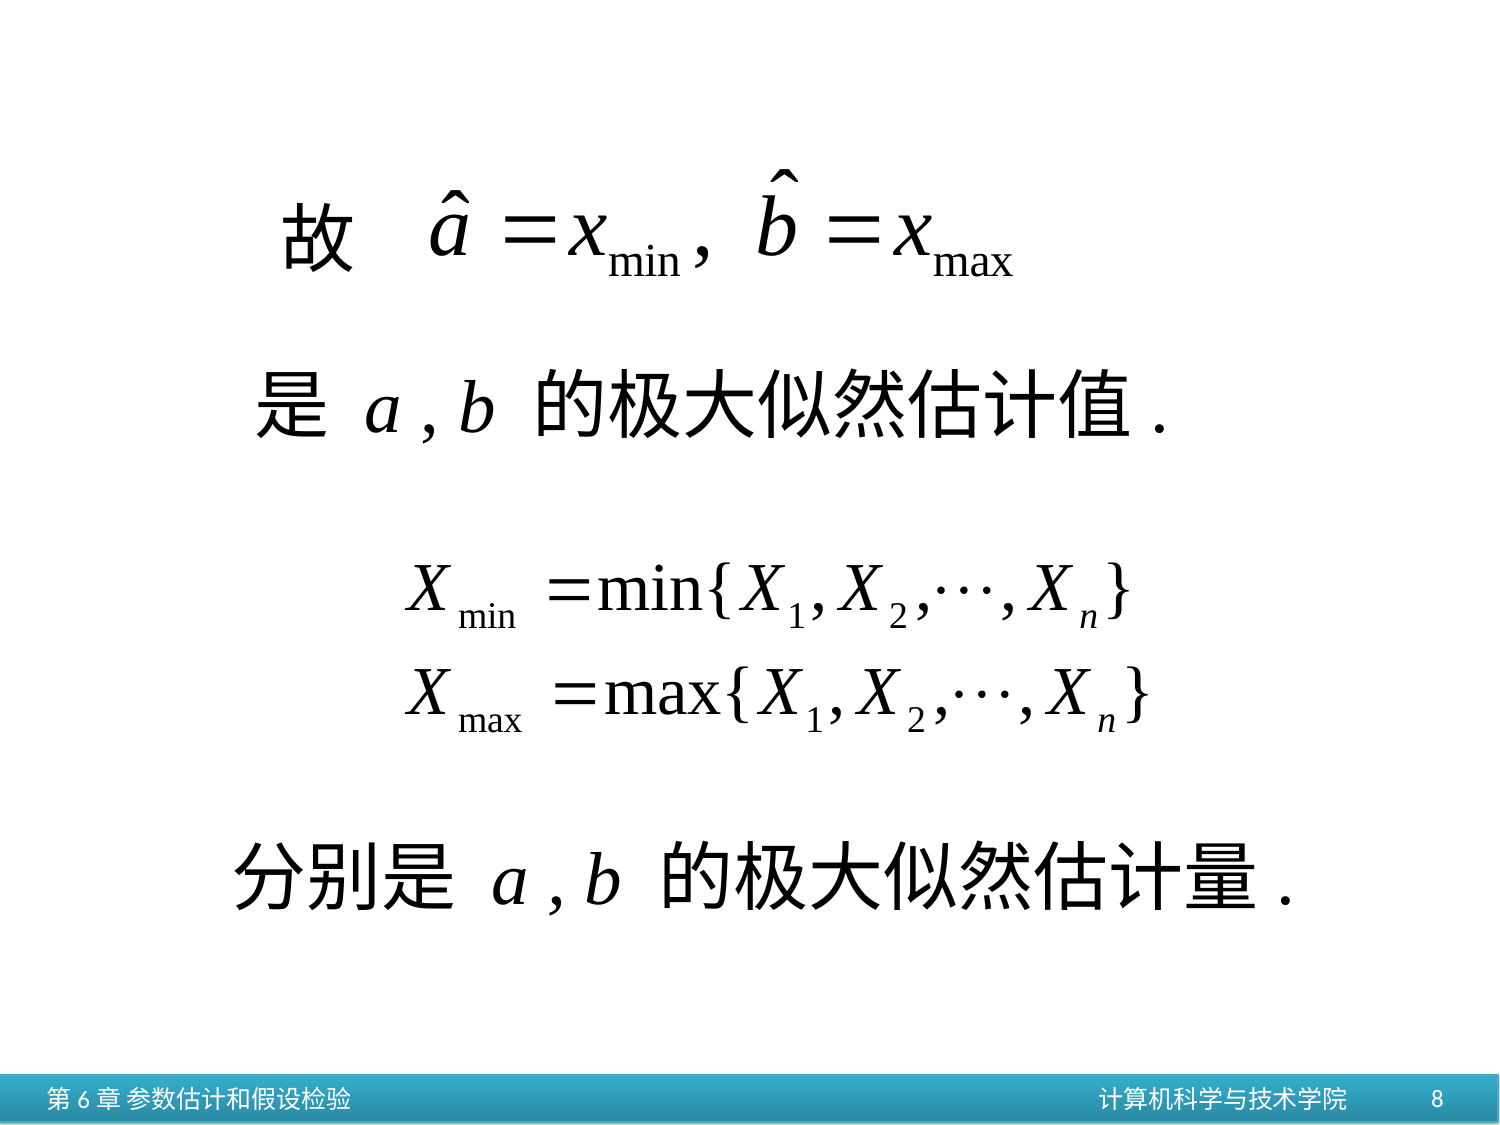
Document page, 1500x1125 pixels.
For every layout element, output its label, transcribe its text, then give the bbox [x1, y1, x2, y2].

text_box 是 a , b 的极大似然估计值. [240, 349, 1184, 455]
text_box 故 [265, 184, 371, 290]
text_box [389, 545, 1161, 749]
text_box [413, 148, 1037, 297]
text_box 分别是 a , b 的极大似然估计量. [216, 822, 1311, 928]
